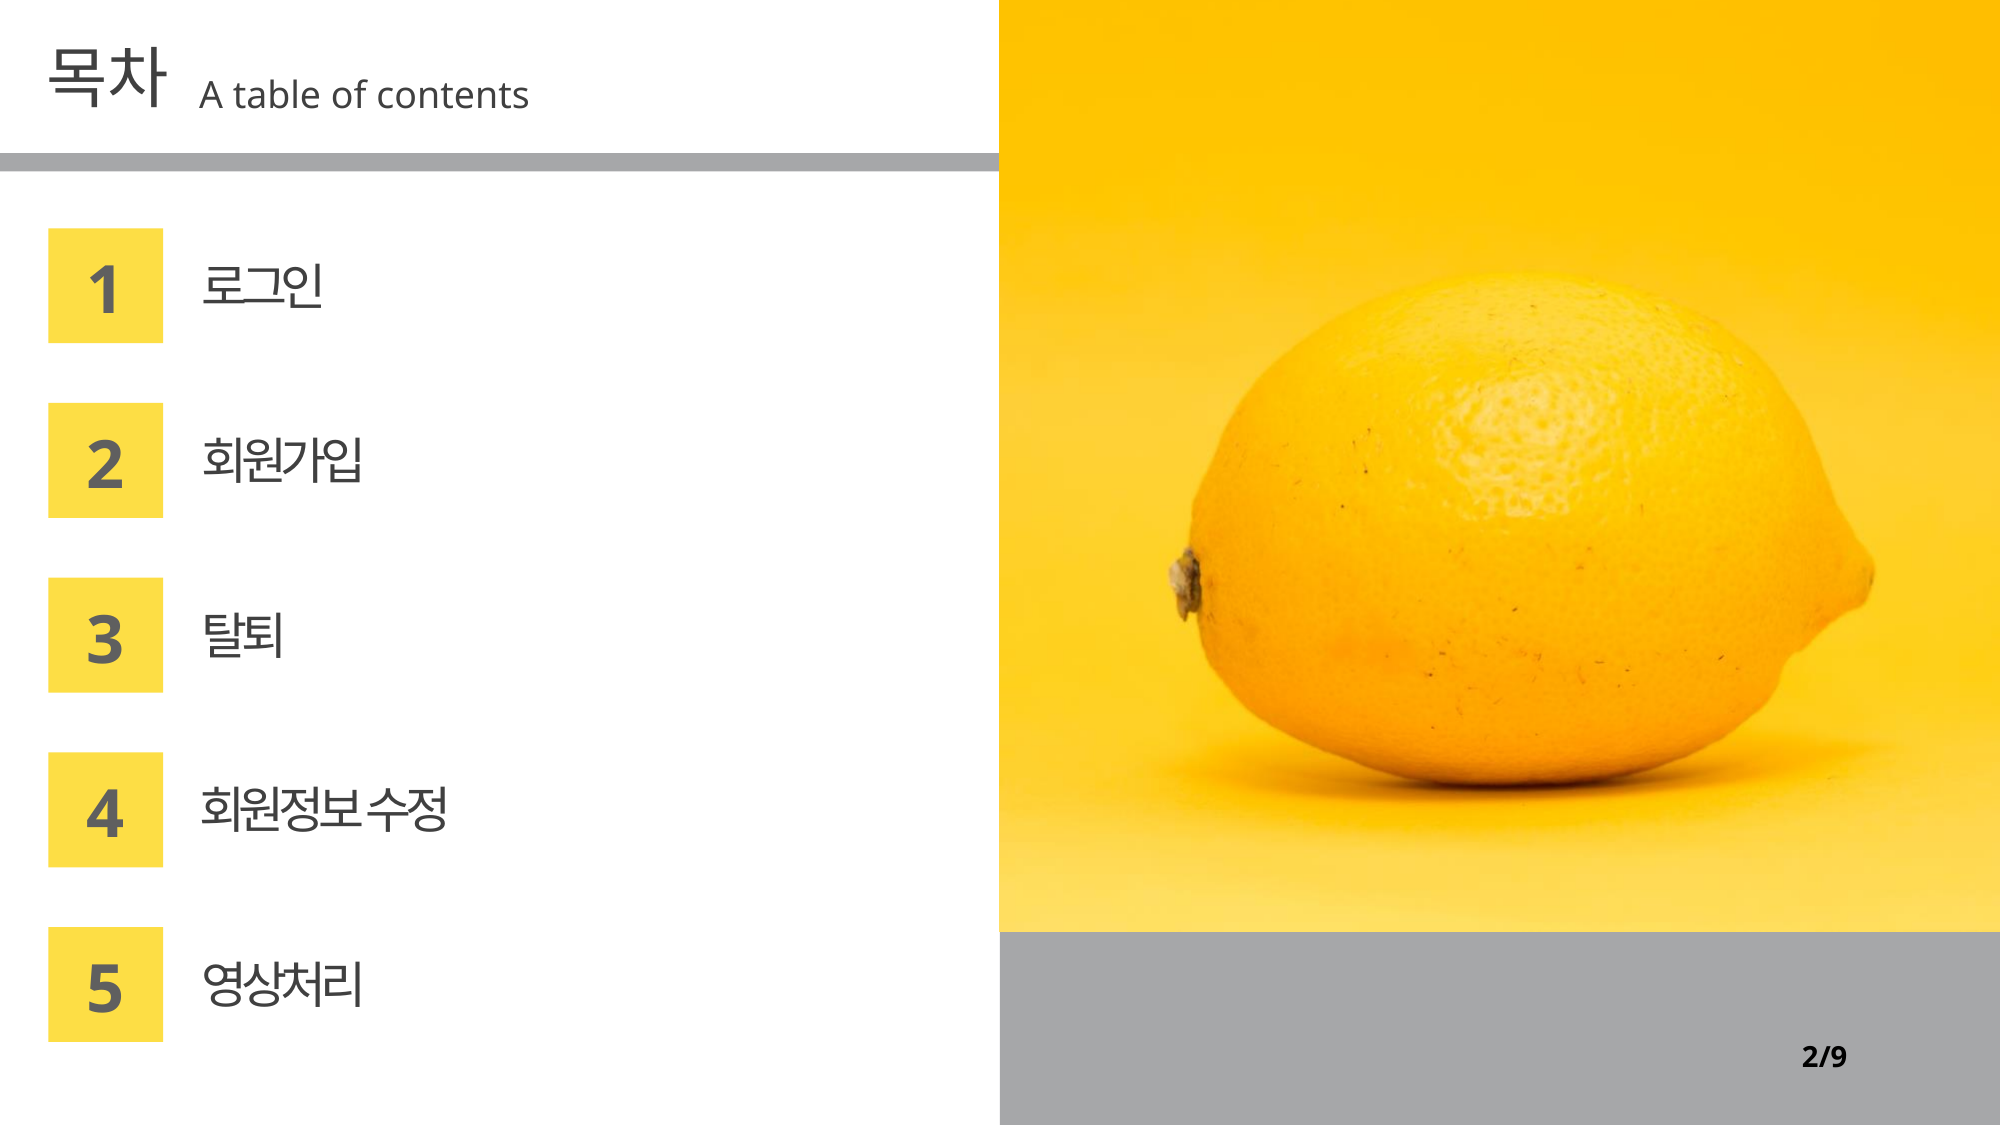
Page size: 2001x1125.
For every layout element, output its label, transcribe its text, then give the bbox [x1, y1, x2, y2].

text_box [48, 577, 600, 693]
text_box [48, 927, 600, 1043]
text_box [48, 752, 598, 868]
picture [999, 0, 2000, 932]
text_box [48, 402, 600, 518]
text_box [0, 152, 999, 173]
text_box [48, 228, 600, 344]
text_box A table of contents [184, 63, 716, 124]
slide_number 2/9 [1412, 1042, 1863, 1103]
text_box [999, 932, 2000, 1125]
text_box 목차 [31, 28, 185, 124]
